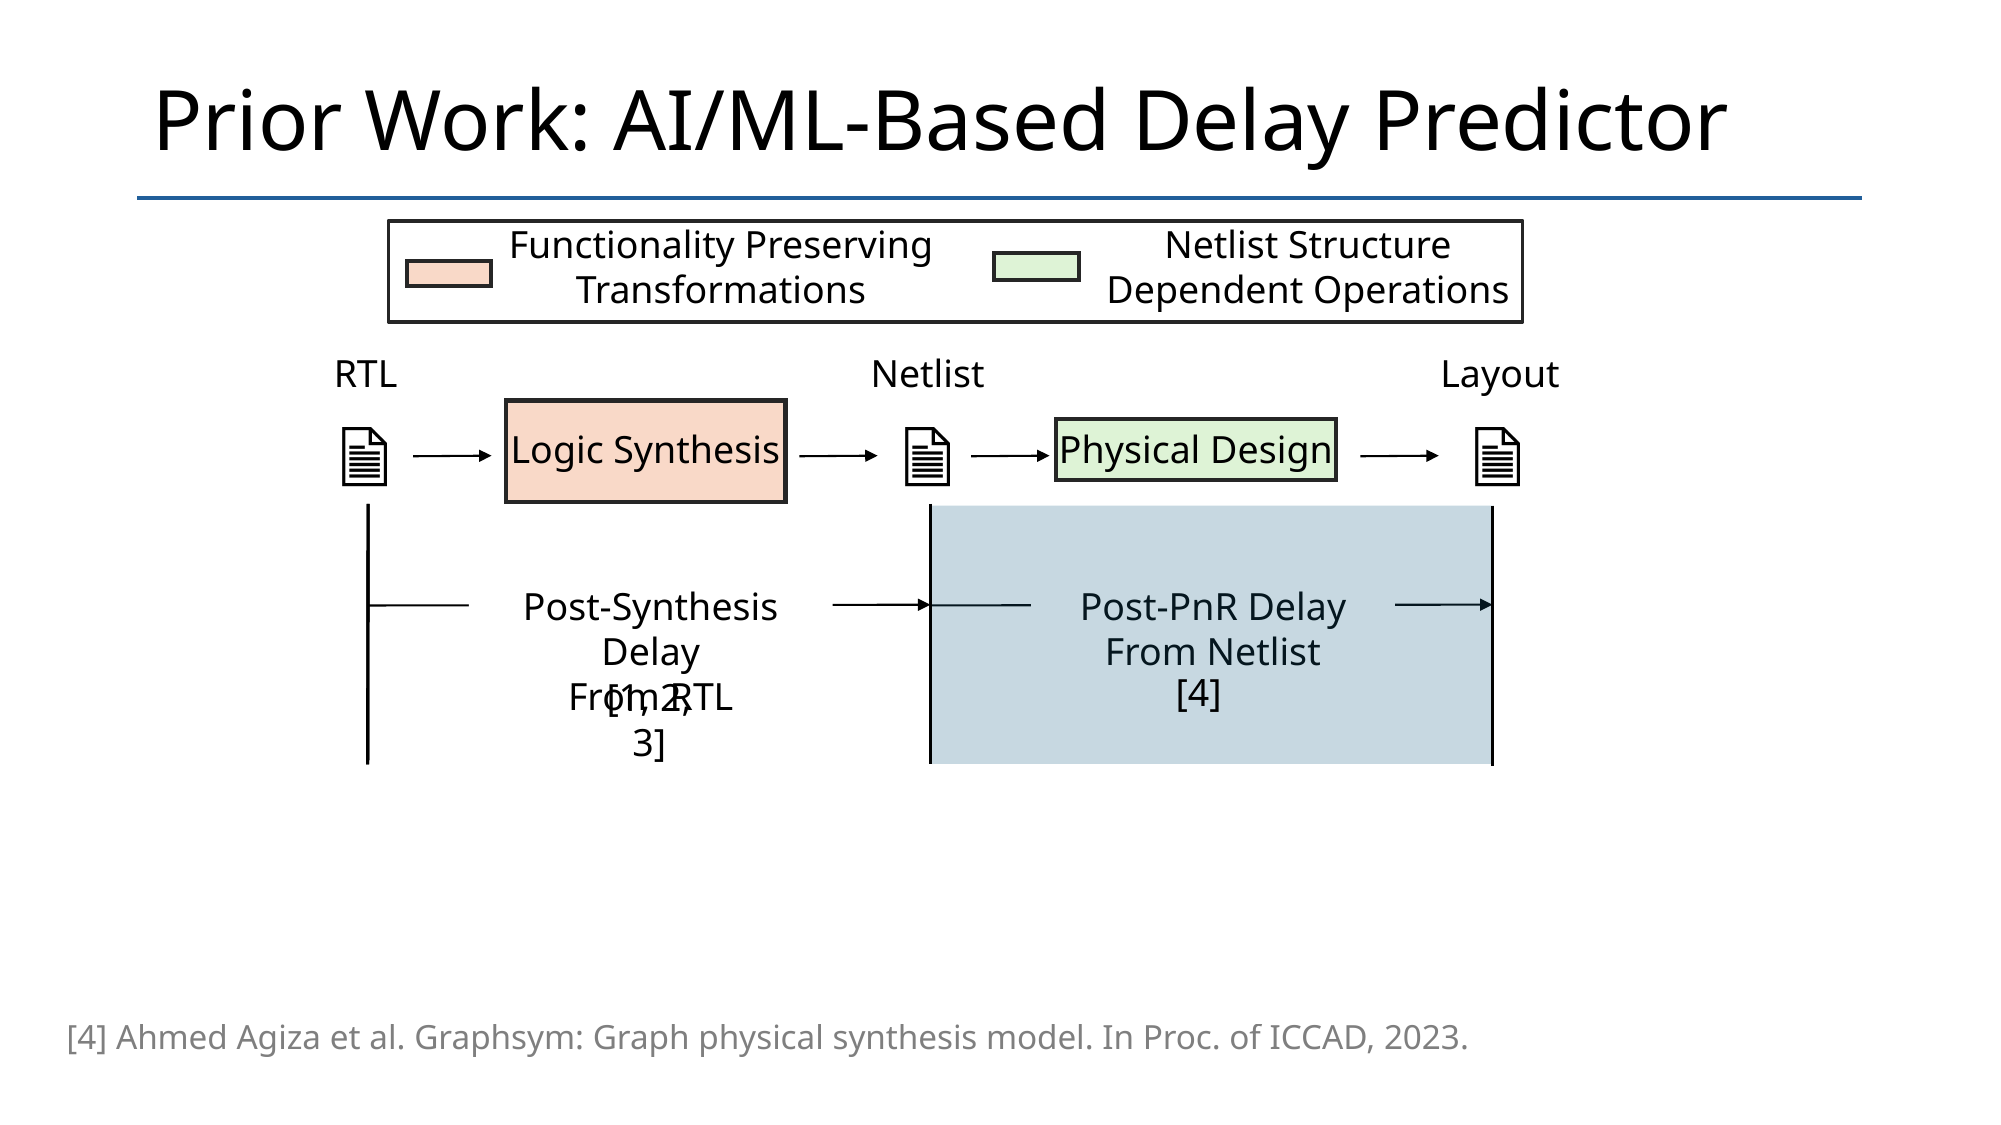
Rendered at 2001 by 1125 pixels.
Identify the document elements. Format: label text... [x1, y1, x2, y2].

text_box [387, 219, 1524, 323]
picture [893, 421, 963, 491]
text_box Functionality Preserving Transformations [477, 213, 965, 219]
text_box Netlist [846, 349, 1010, 395]
text_box [1, 2, 3] [587, 674, 712, 765]
text_box [4] [1147, 669, 1250, 715]
text_box [4] Ahmed Agiza et al. Graphsym: Graph physical synthesis model. In Proc. of ICCAD, 2023. [66, 1016, 1626, 1114]
text_box Post-Synthesis Delay From RTL [468, 607, 833, 719]
text_box RTL [315, 349, 417, 395]
text_box [504, 479, 787, 503]
text_box Post-Synthesis Delay From RTL [468, 583, 833, 604]
text_box [931, 606, 1491, 765]
picture [329, 421, 400, 491]
text_box Layout [1435, 349, 1566, 395]
text_box Physical Design [1044, 419, 1348, 479]
text_box Netlist Structure Dependent Operations [1078, 213, 1538, 319]
text_box [932, 504, 1495, 765]
title Prior Work: AI/ML-Based Delay Predictor [137, 47, 1863, 188]
text_box [504, 399, 787, 419]
text_box Logic Synthesis [495, 419, 796, 479]
picture [1462, 421, 1532, 491]
